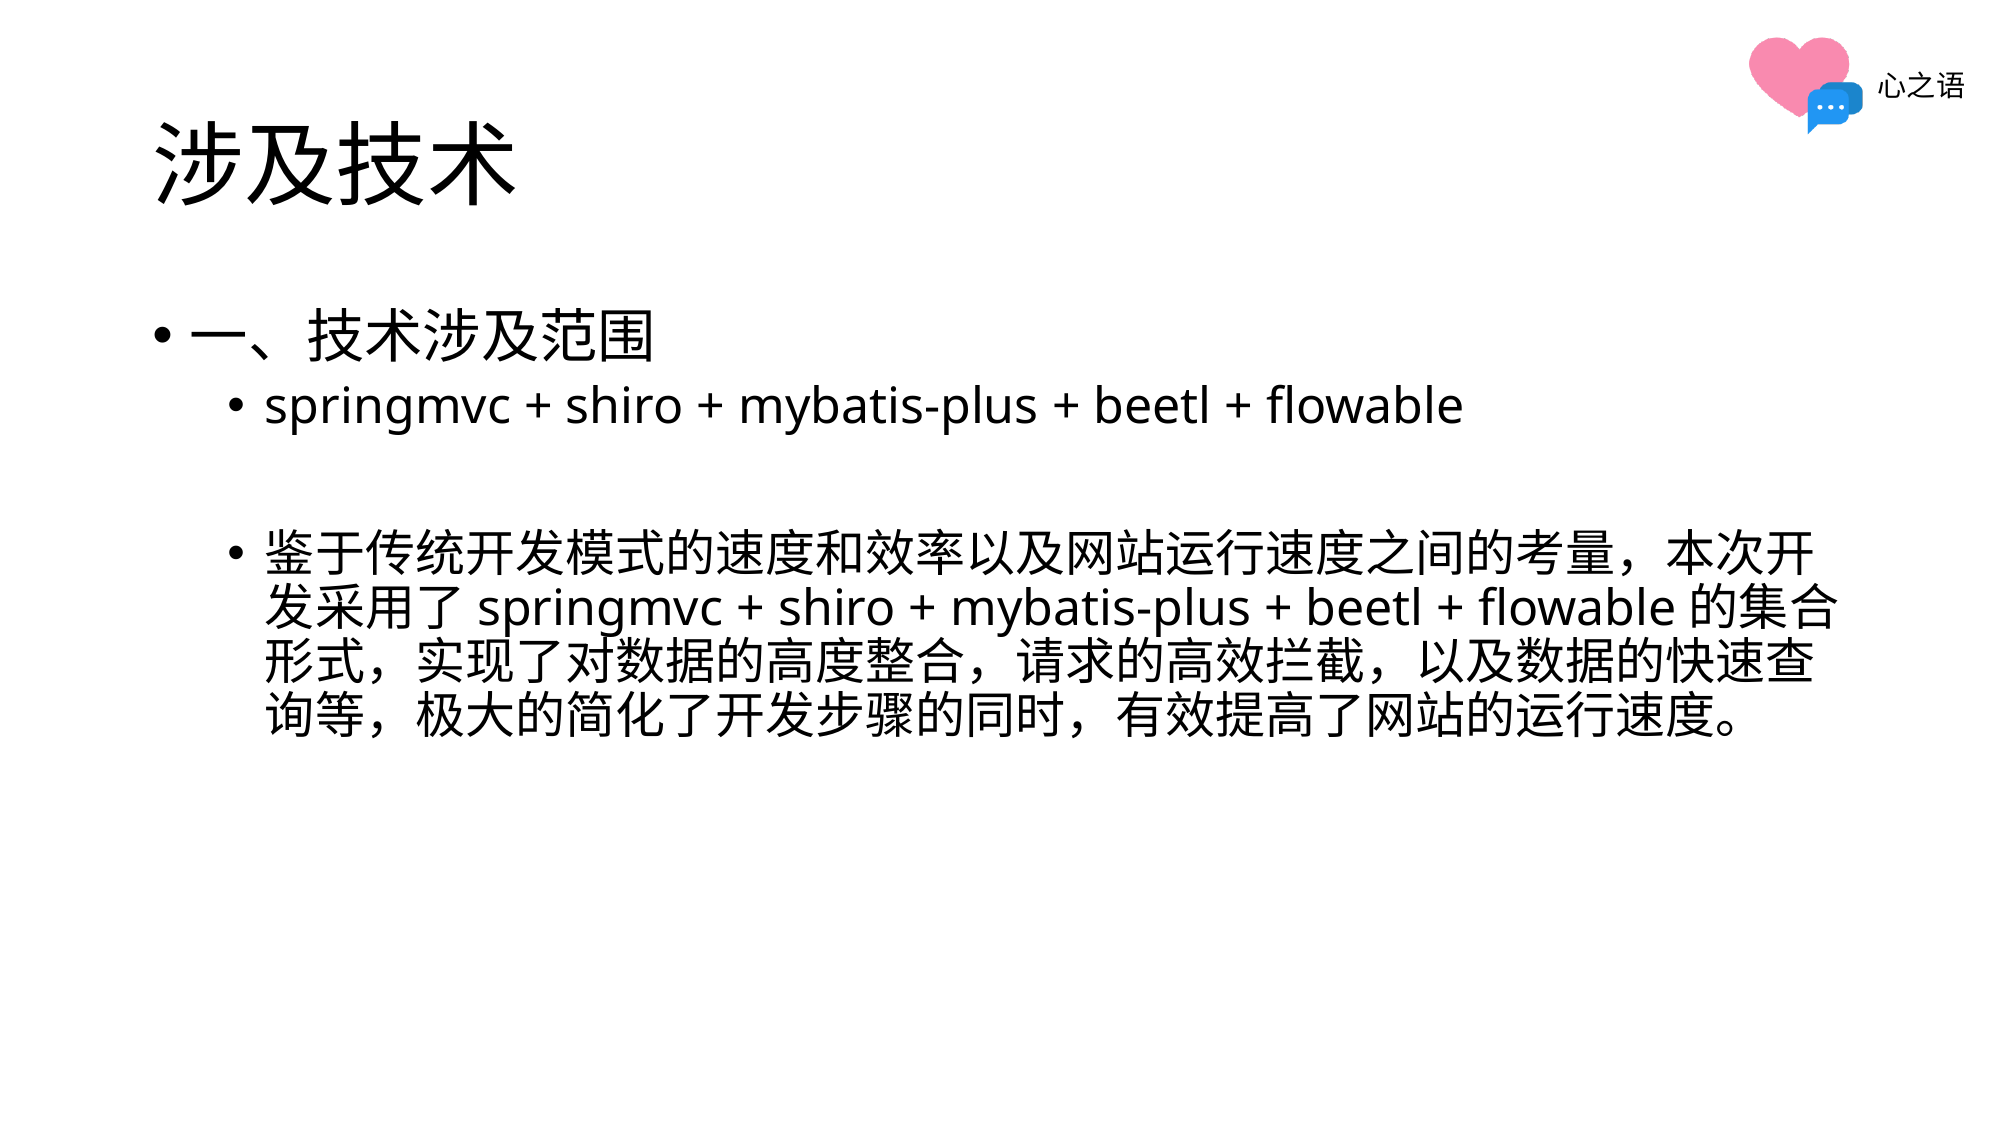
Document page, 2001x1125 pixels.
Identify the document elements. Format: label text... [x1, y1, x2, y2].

list 一、技术涉及范围 springmvc + shiro + mybatis-plus + beetl + flowable 鉴于传统开发模式的速度和效率以及网站运行速度之间的考量，本次开发采用了springmvc + shiro + mybatis-plus + beetl + flowable的集合形式，实现了对数据的高度整合，请求的高效拦截，以及数据的快速查询等，极大的简化了开发步骤的同时，有效提高了网站的运行速度。 [137, 299, 1863, 1014]
picture [1733, 15, 1878, 156]
title 涉及技术 [137, 59, 1863, 278]
